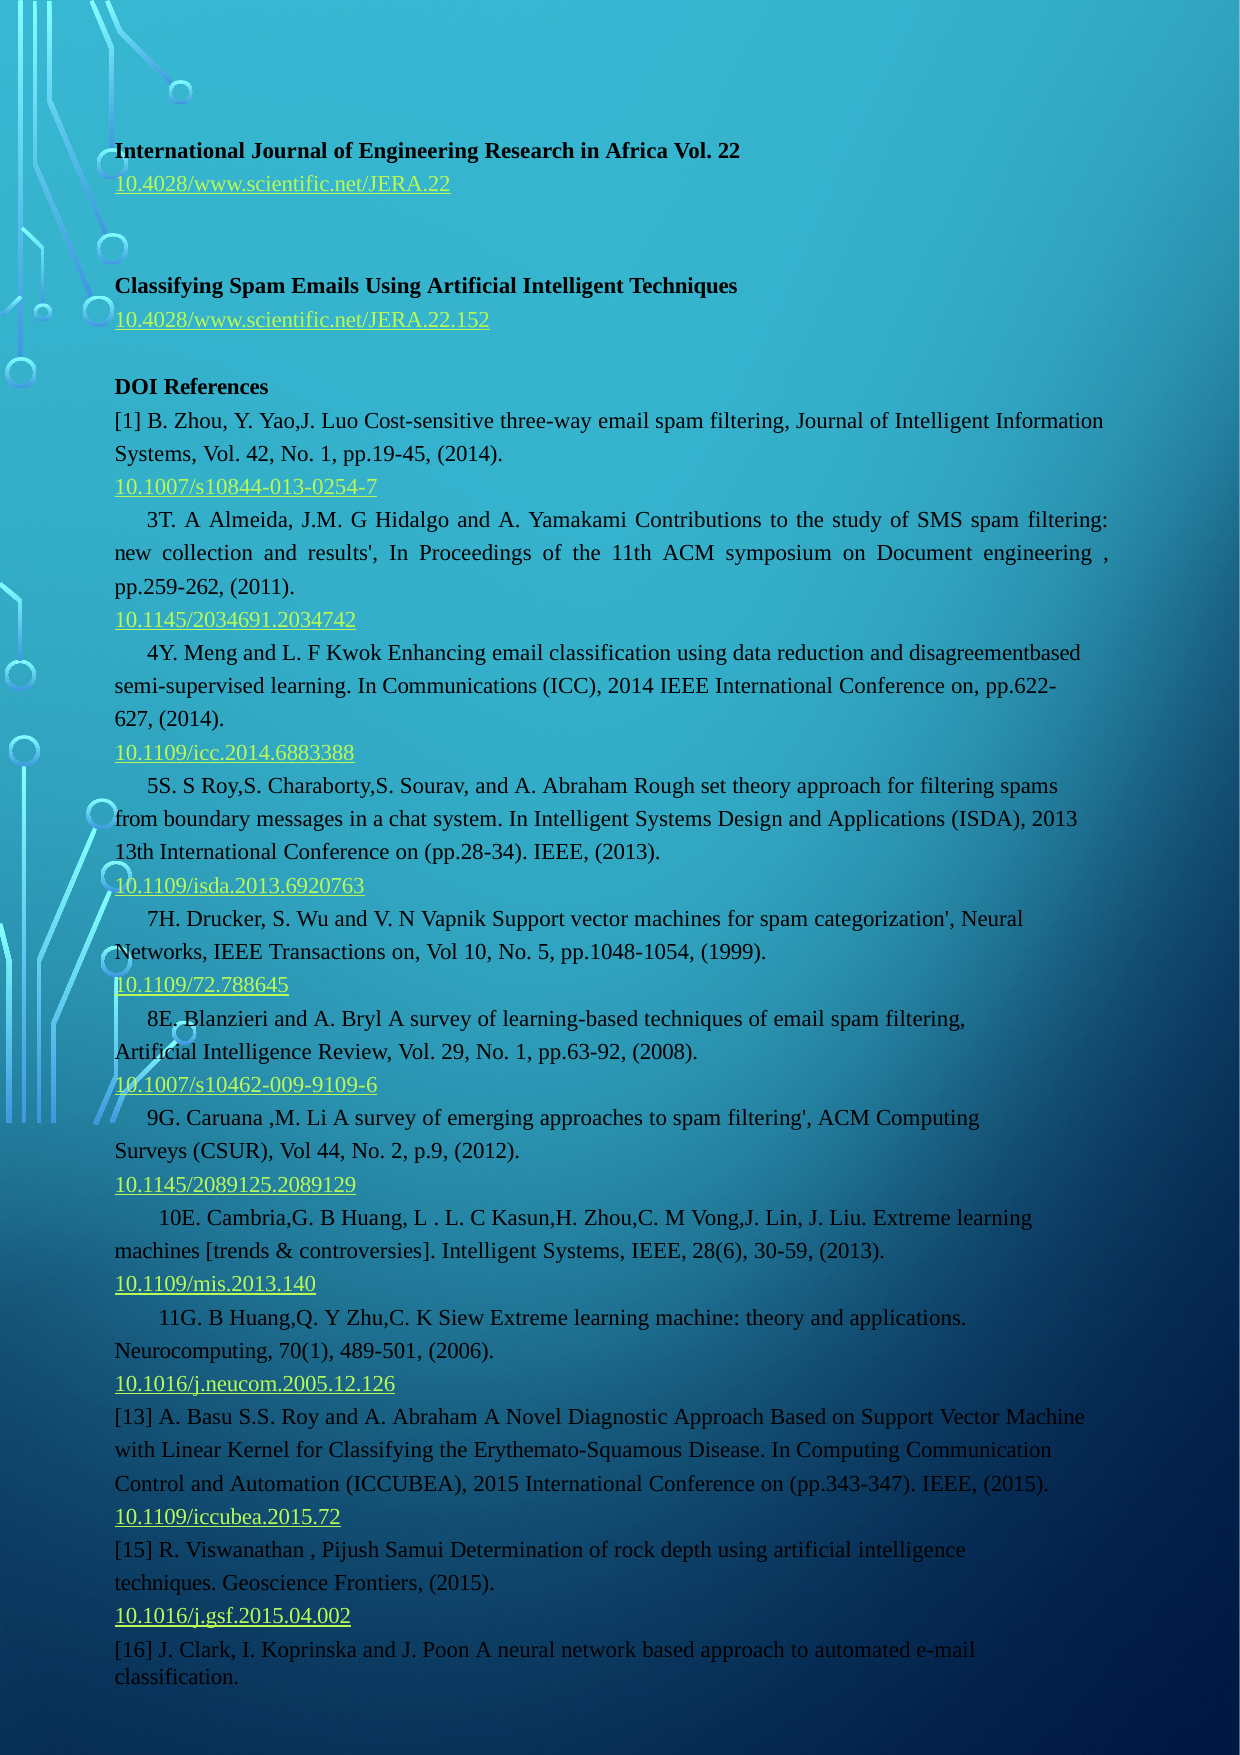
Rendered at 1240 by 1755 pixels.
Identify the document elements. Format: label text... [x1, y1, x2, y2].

text_box International Journal of Engineering Research in Africa Vol. 22 10.4028/www.scientific.net/JERA.22 Classifying Spam Emails Using Artificial Intelligent Techniques 10.4028/www.scientific.net/JERA.22.152 DOI References [1] B. Zhou, Y. Yao,J. Luo Cost-sensitive three-way email spam filtering, Journal of Intelligent Information Systems, Vol. 42, No. 1, pp.19-45, (2014). 10.1007/s10844-013-0254-7 T. A Almeida, J.M. G Hidalgo and A. Yamakami Contributions to the study of SMS spam filtering: new collection and results', In Proceedings of the 11th ACM symposium on Document engineering , pp.259-262, (2011). 10.1145/2034691.2034742 Y. Meng and L. F Kwok Enhancing email classification using data reduction and disagreementbased semi-supervised learning. In Communications (ICC), 2014 IEEE International Conference on, pp.622-627, (2014). 10.1109/icc.2014.6883388 S. S Roy,S. Charaborty,S. Sourav, and A. Abraham Rough set theory approach for filtering spams from boundary messages in a chat system. In Intelligent Systems Design and Applications (ISDA), 2013 13th International Conference on (pp.28-34). IEEE, (2013). 10.1109/isda.2013.6920763 H. Drucker, S. Wu and V. N Vapnik Support vector machines for spam categorization', Neural Networks, IEEE Transactions on, Vol 10, No. 5, pp.1048-1054, (1999). 10.1109/72.788645 E. Blanzieri and A. Bryl A survey of learning-based techniques of email spam filtering, Artificial Intelligence Review, Vol. 29, No. 1, pp.63-92, (2008). 10.1007/s10462-009-9109-6 G. Caruana ,M. Li A survey of emerging approaches to spam filtering', ACM Computing Surveys (CSUR), Vol 44, No. 2, p.9, (2012). 10.1145/2089125.2089129 E. Cambria,G. B Huang, L . L. C Kasun,H. Zhou,C. M Vong,J. Lin, J. Liu. Extreme learning machines [trends & controversies]. Intelligent Systems, IEEE, 28(6), 30-59, (2013). 10.1109/mis.2013.140 G. B Huang,Q. Y Zhu,C. K Siew Extreme learning machine: theory and applications. Neurocomputing, 70(1), 489-501, (2006). 10.1016/j.neucom.2005.12.126 [13] A. Basu S.S. Roy and A. Abraham A Novel Diagnostic Approach Based on Support Vector Machine with Linear Kernel for Classifying the Erythemato-Squamous Disease. In Computing Communication Control and Automation (ICCUBEA), 2015 International Conference on (pp.343-347). IEEE, (2015). 10.1109/iccubea.2015.72 [15] R. Viswanathan , Pijush Samui Determination of rock depth using artificial intelligence techniques. Geoscience Frontiers, (2015). 10.1016/j.gsf.2015.04.002 [16] J. Clark, I. Koprinska and J. Poon A neural network based approach to automated e-mail classification. [112, 127, 1118, 1690]
